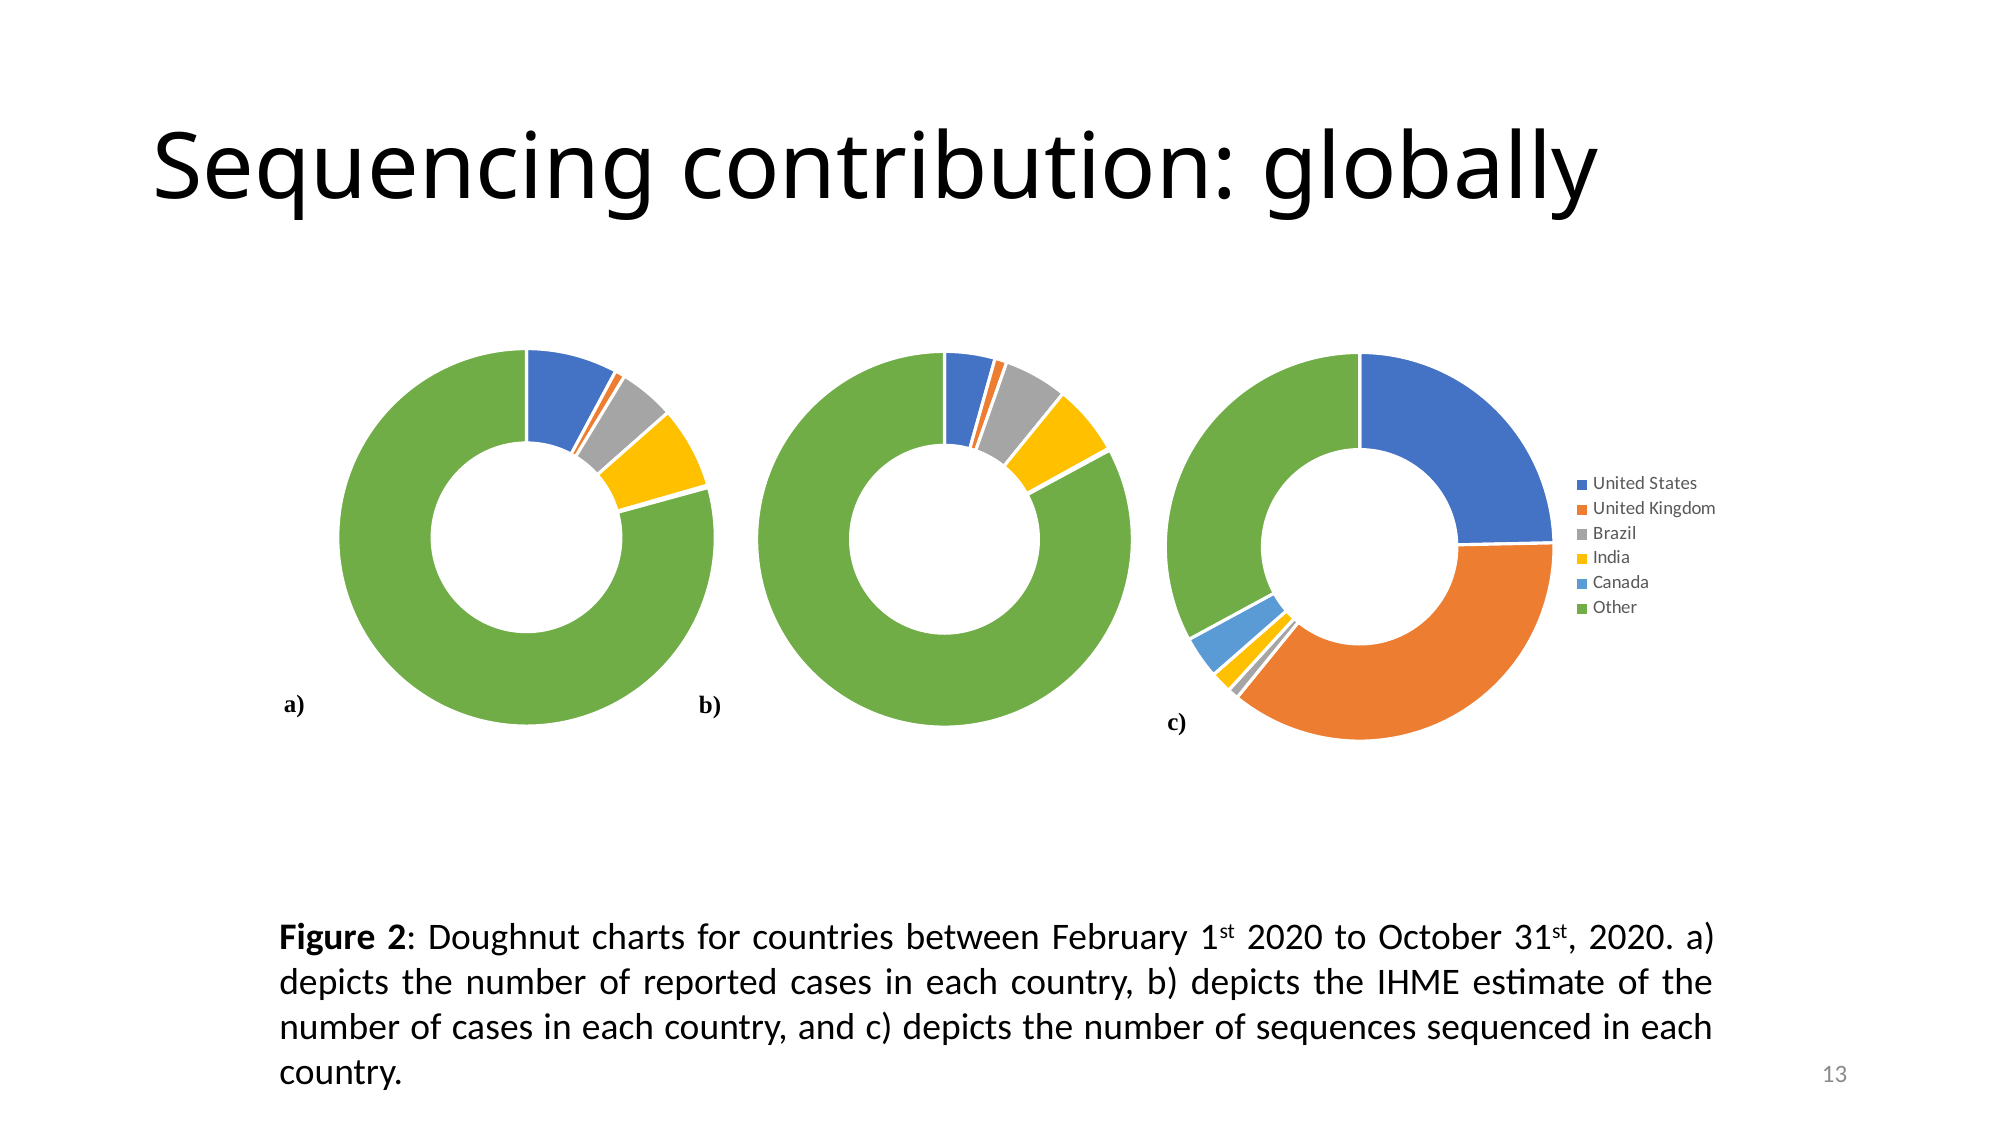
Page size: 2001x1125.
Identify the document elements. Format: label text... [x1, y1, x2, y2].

title Sequencing contribution: globally [137, 59, 1863, 278]
chart [264, 340, 1736, 750]
slide_number 13 [1412, 1042, 1863, 1103]
text_box Figure 2: Doughnut charts for countries between February 1st 2020 to October 31st, 2020. a) depicts the number of reported cases in each country, b) depicts the IHME estimate of the number of cases in each country, and c) depicts the number of sequences sequenced in each country. [264, 904, 1730, 1100]
